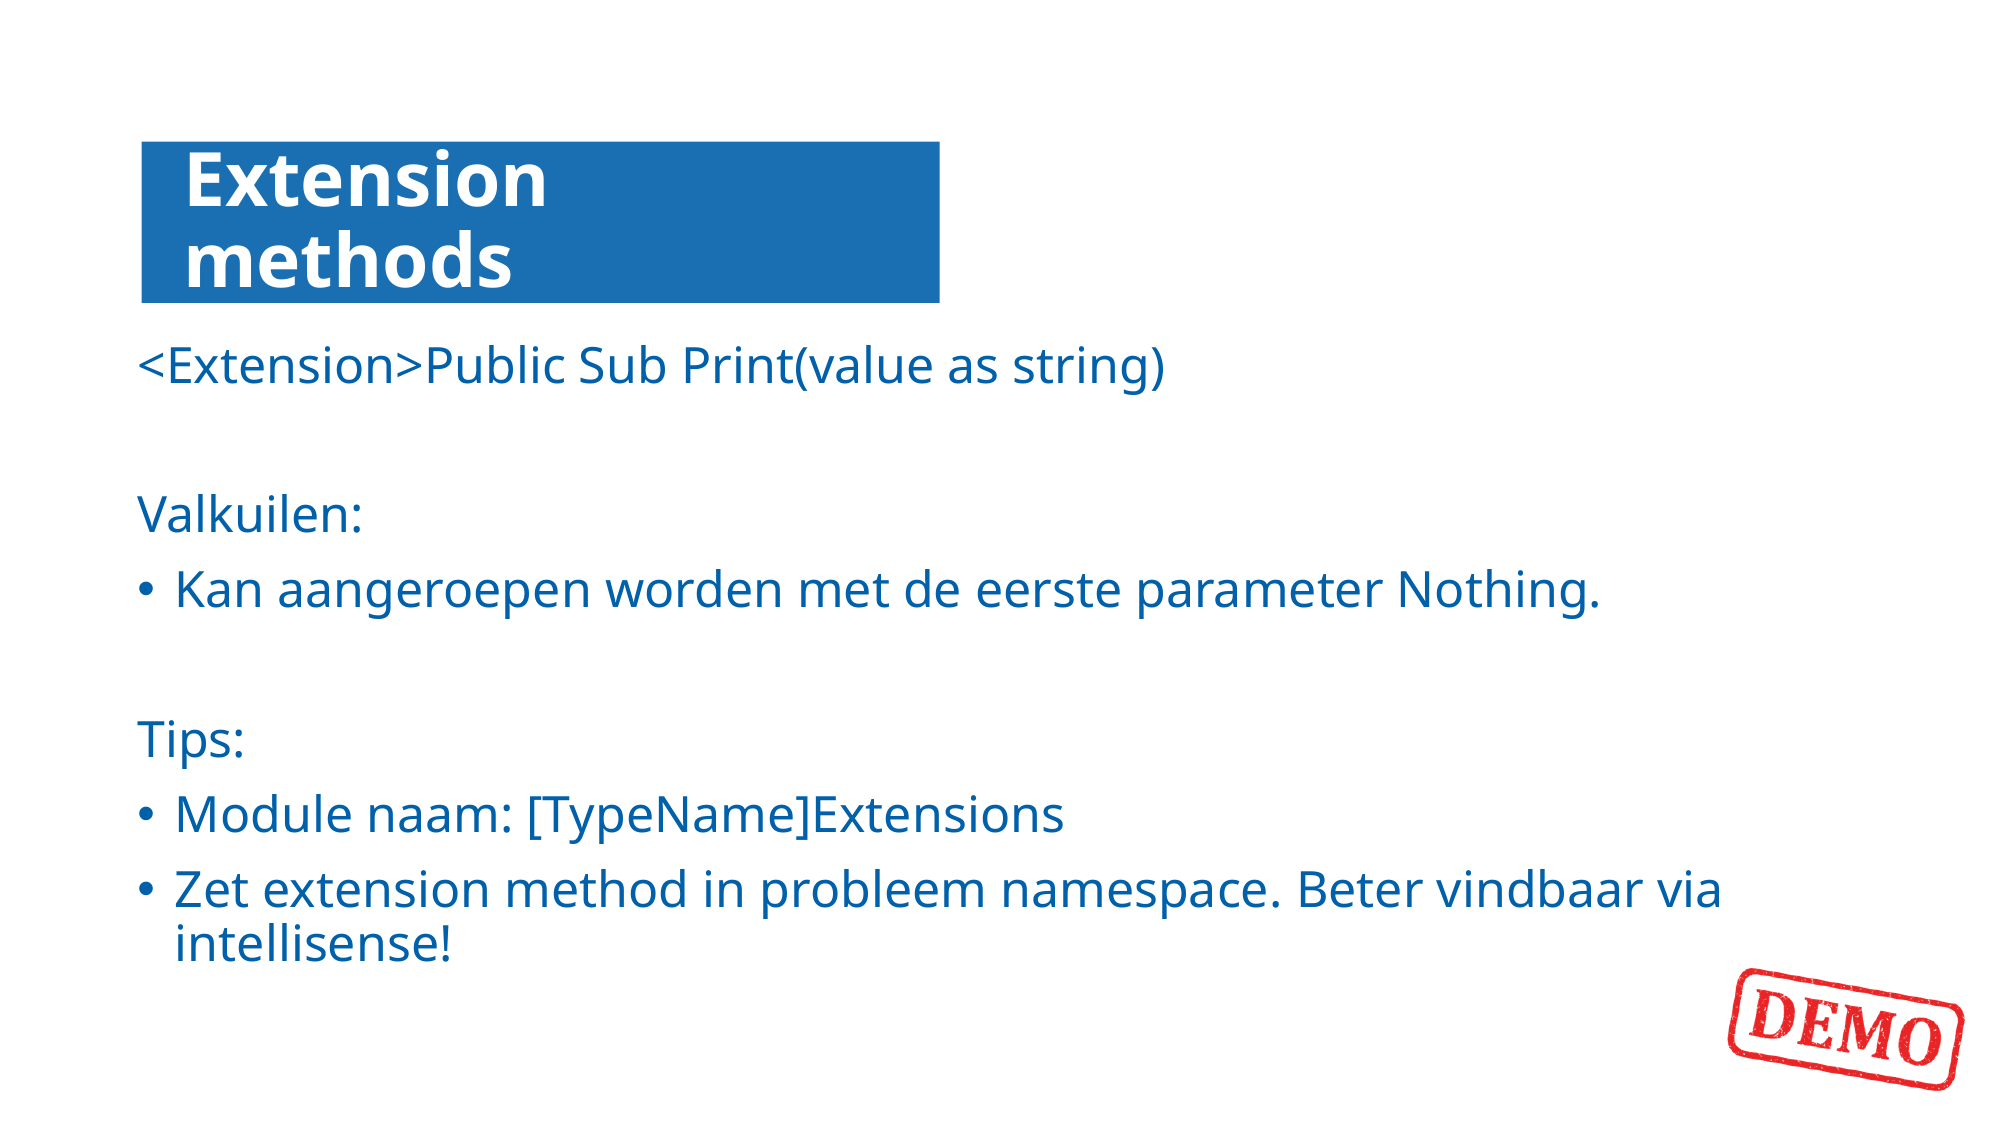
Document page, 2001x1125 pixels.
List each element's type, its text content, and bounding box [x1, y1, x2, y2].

title Extension methods [141, 141, 940, 303]
picture [1691, 965, 2000, 1095]
list <Extension>Public Sub Print(value as string) Valkuilen: Kan aangeroepen worden met de eerste parameter Nothing. Tips: Module naam: [TypeName]Extensions Zet extension method in probleem namespace. Beter vindbaar via intellisense! [137, 340, 1863, 1014]
